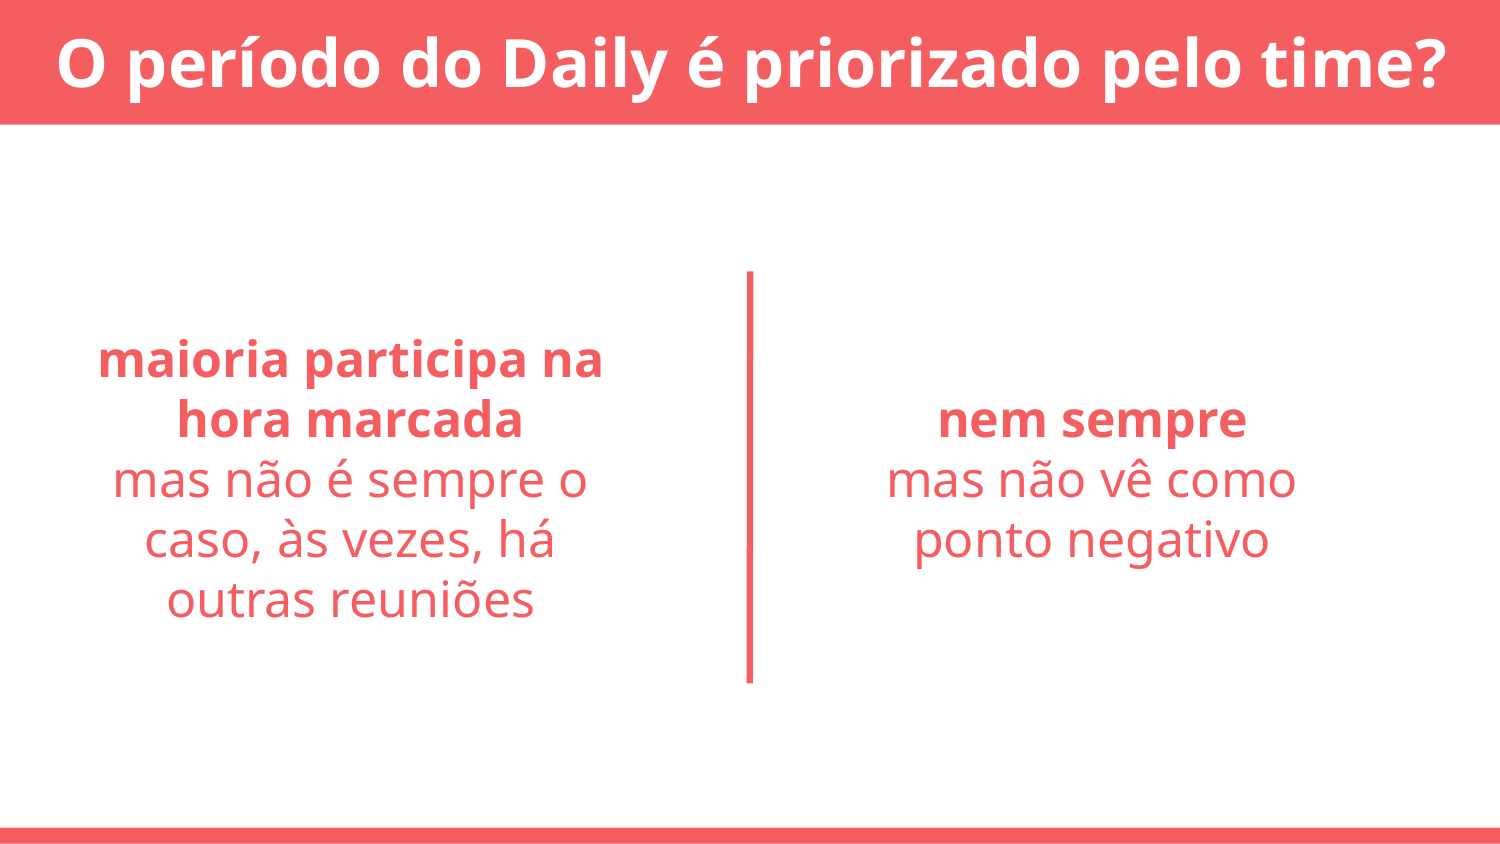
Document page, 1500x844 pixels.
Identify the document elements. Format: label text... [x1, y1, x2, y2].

text_box [0, 0, 1500, 125]
title maioria participa na hora marcada mas não é sempre o caso, às vezes, há outras reuniões [62, 271, 639, 684]
title nem sempre mas não vê como ponto negativo [797, 271, 1388, 684]
title O período do Daily é priorizado pelo time? [3, 0, 1500, 123]
